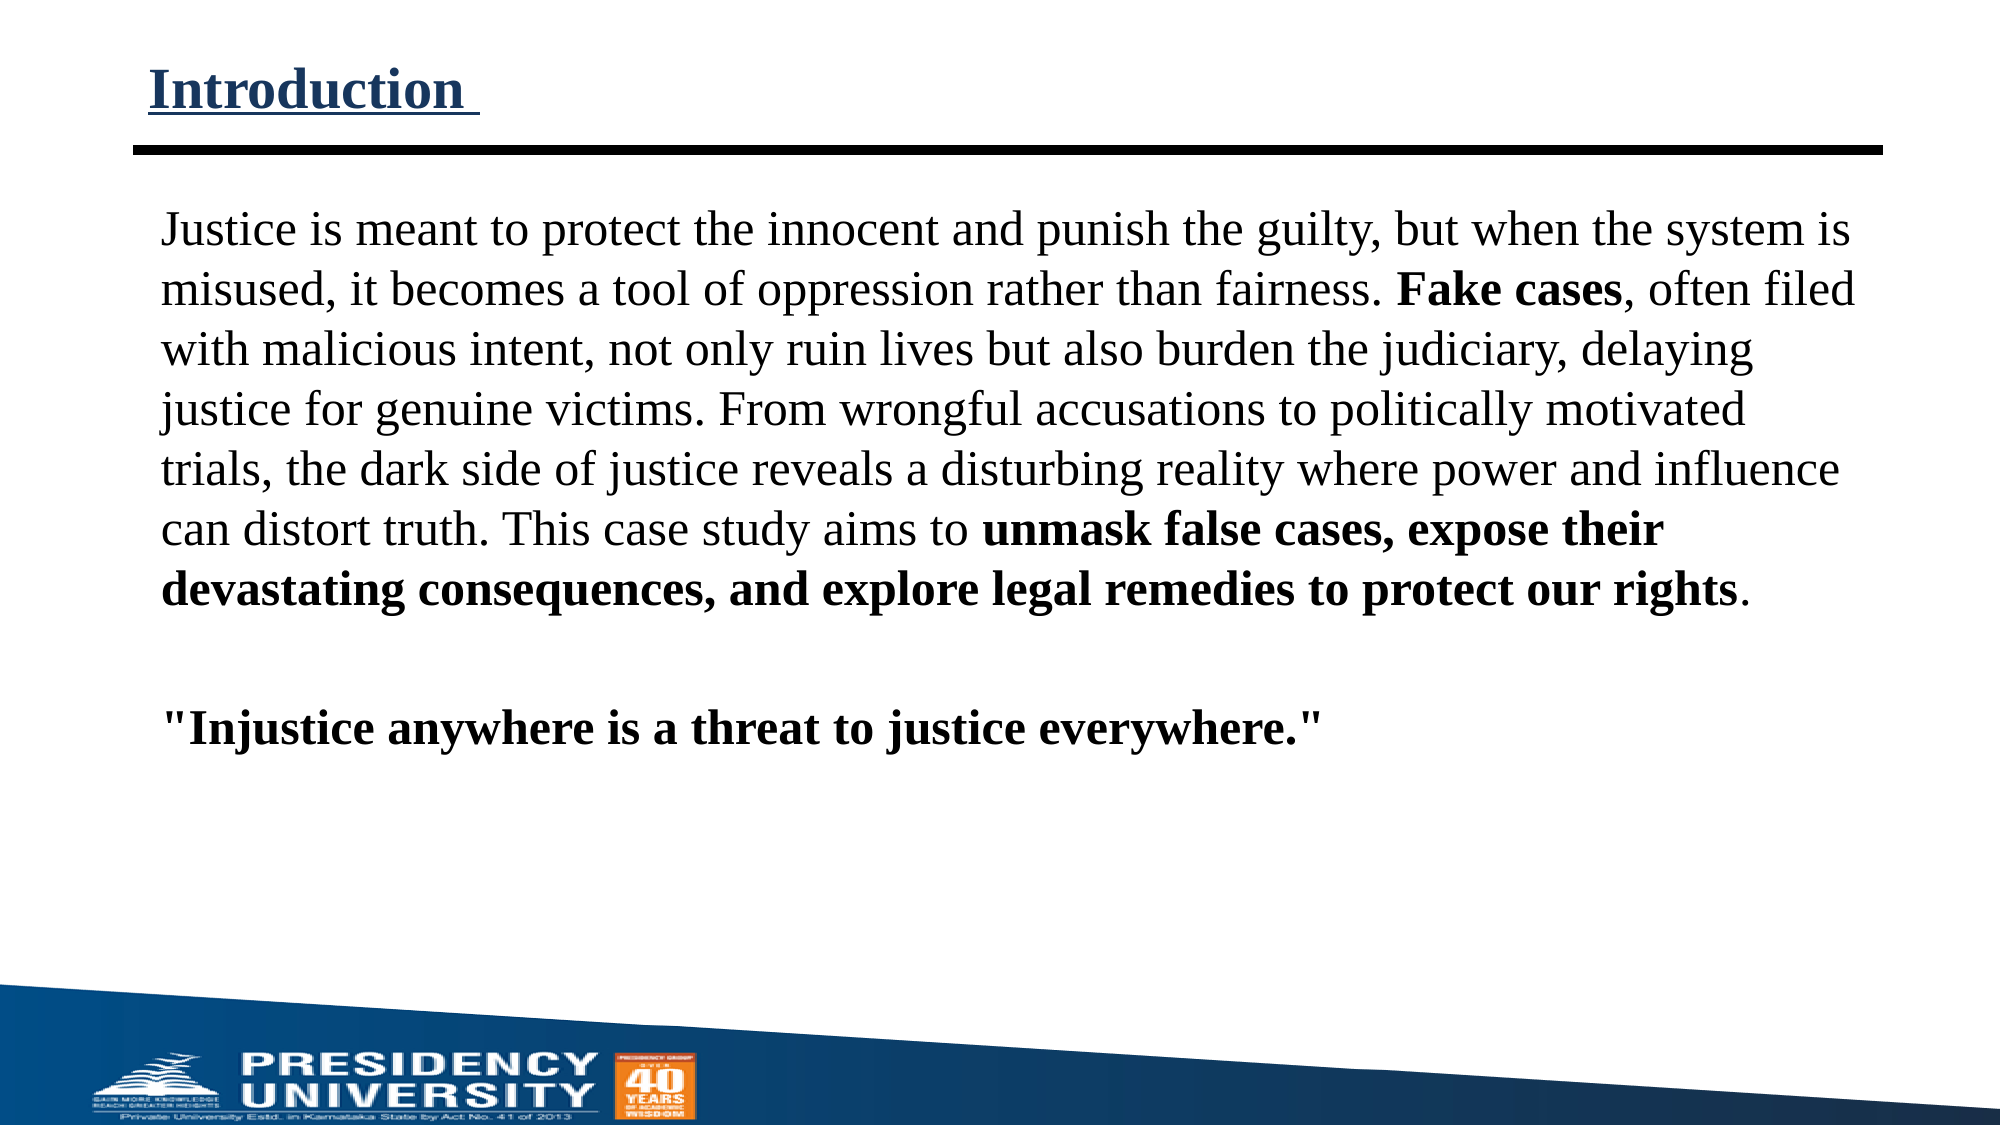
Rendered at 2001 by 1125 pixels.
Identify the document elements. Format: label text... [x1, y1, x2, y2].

title Introduction [133, 45, 1884, 125]
picture [0, 982, 2000, 1125]
list Justice is meant to protect the innocent and punish the guilty, but when the system is misused, it becomes a tool of oppression rather than fairness. Fake cases, often filed with malicious intent, not only ruin lives but also burden the judiciary, delaying justice for genuine victims. From wrongful accusations to politically motivated trials, the dark side of justice reveals a disturbing reality where power and influence can distort truth. This case study aims to unmask false cases, expose their devastating consequences, and explore legal remedies to protect our rights. "Injustice anywhere is a threat to justice everywhere." [133, 187, 1884, 832]
